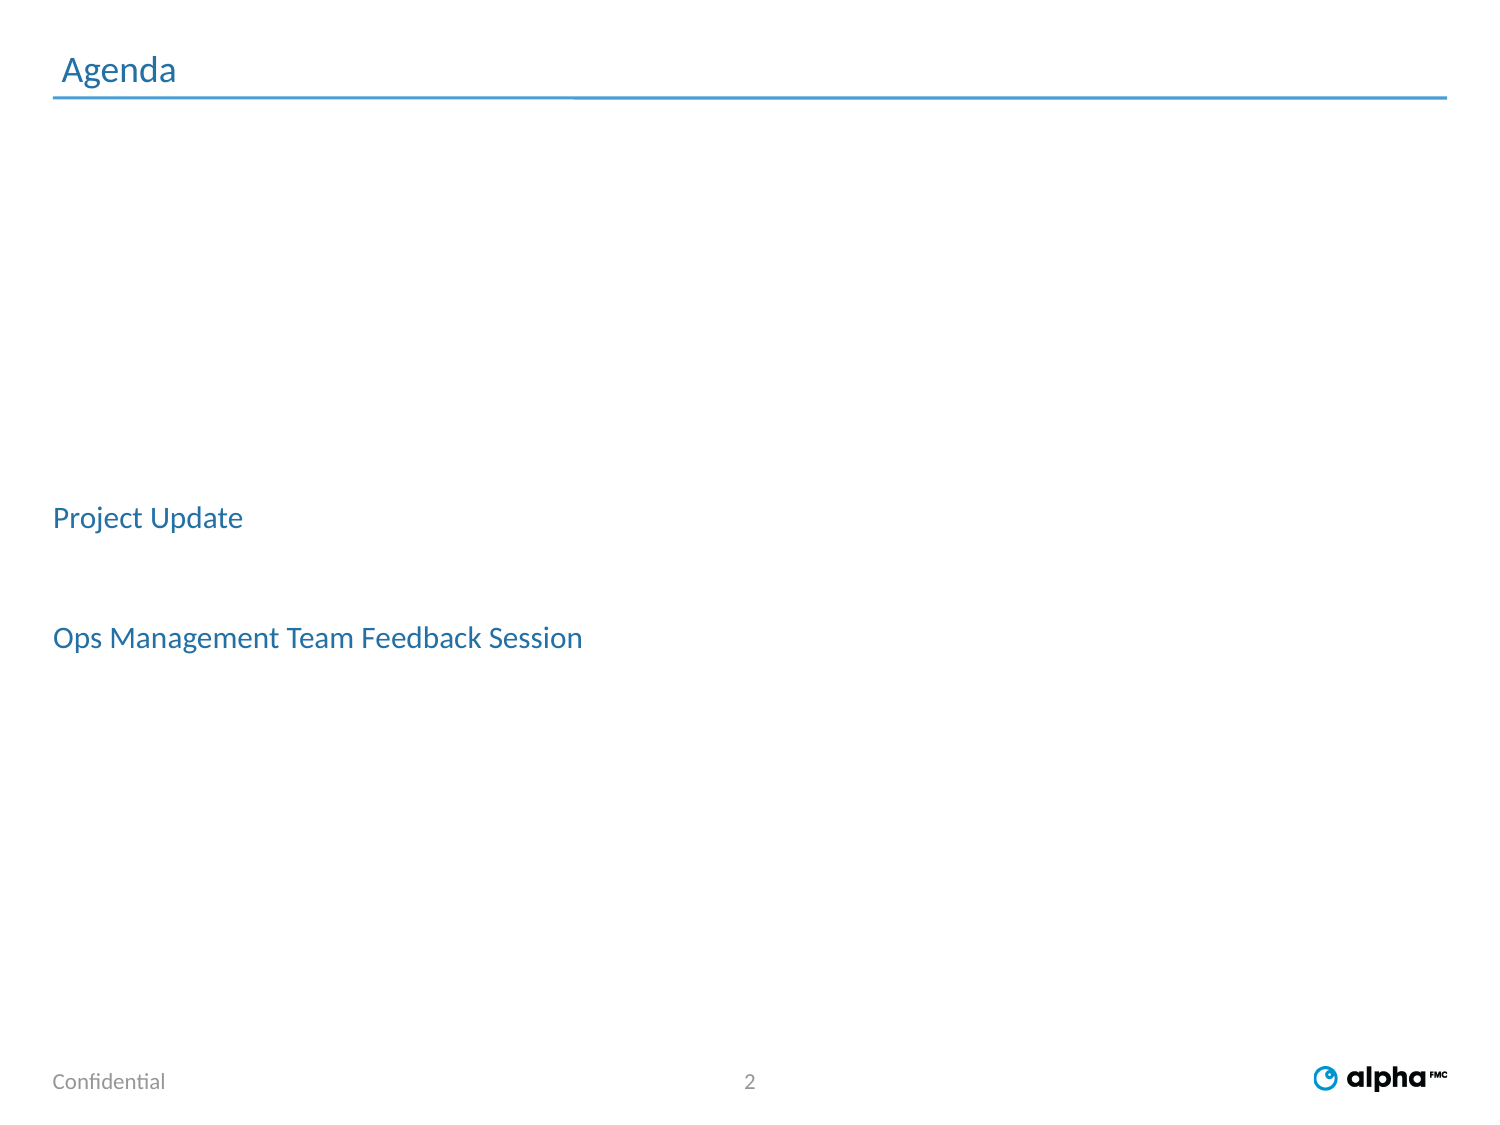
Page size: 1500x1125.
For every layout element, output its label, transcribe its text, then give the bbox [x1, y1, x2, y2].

list Project Update Ops Management Team Feedback Session [53, 137, 1448, 1058]
picture [1317, 1070, 1334, 1087]
title Agenda [53, 20, 1448, 91]
picture [1313, 1066, 1320, 1073]
picture [1313, 1066, 1448, 1094]
